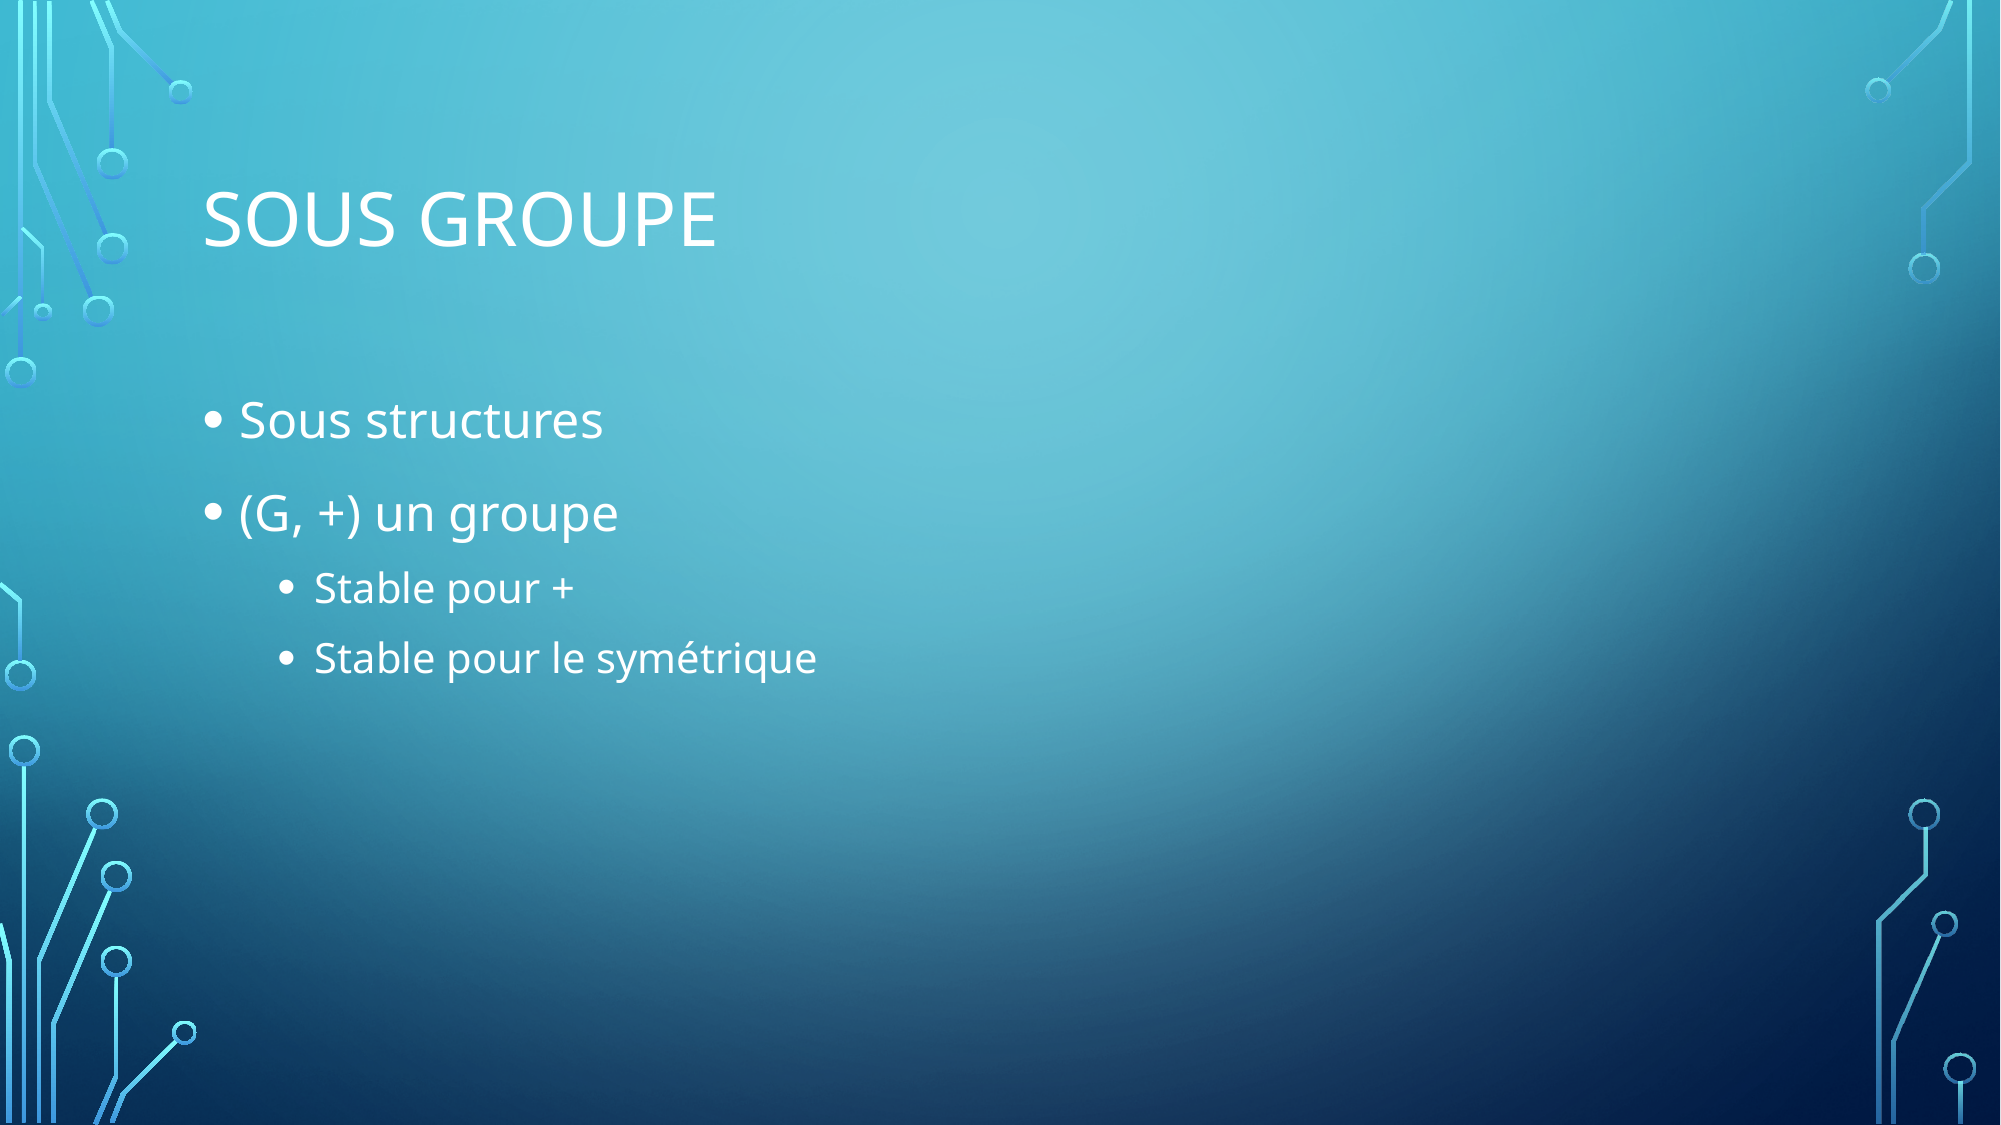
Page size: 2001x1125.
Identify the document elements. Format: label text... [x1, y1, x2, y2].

list Sous structures (G, +) un groupe Stable pour + Stable pour le symétrique [187, 369, 1813, 950]
title Sous groupe [187, 101, 1813, 344]
